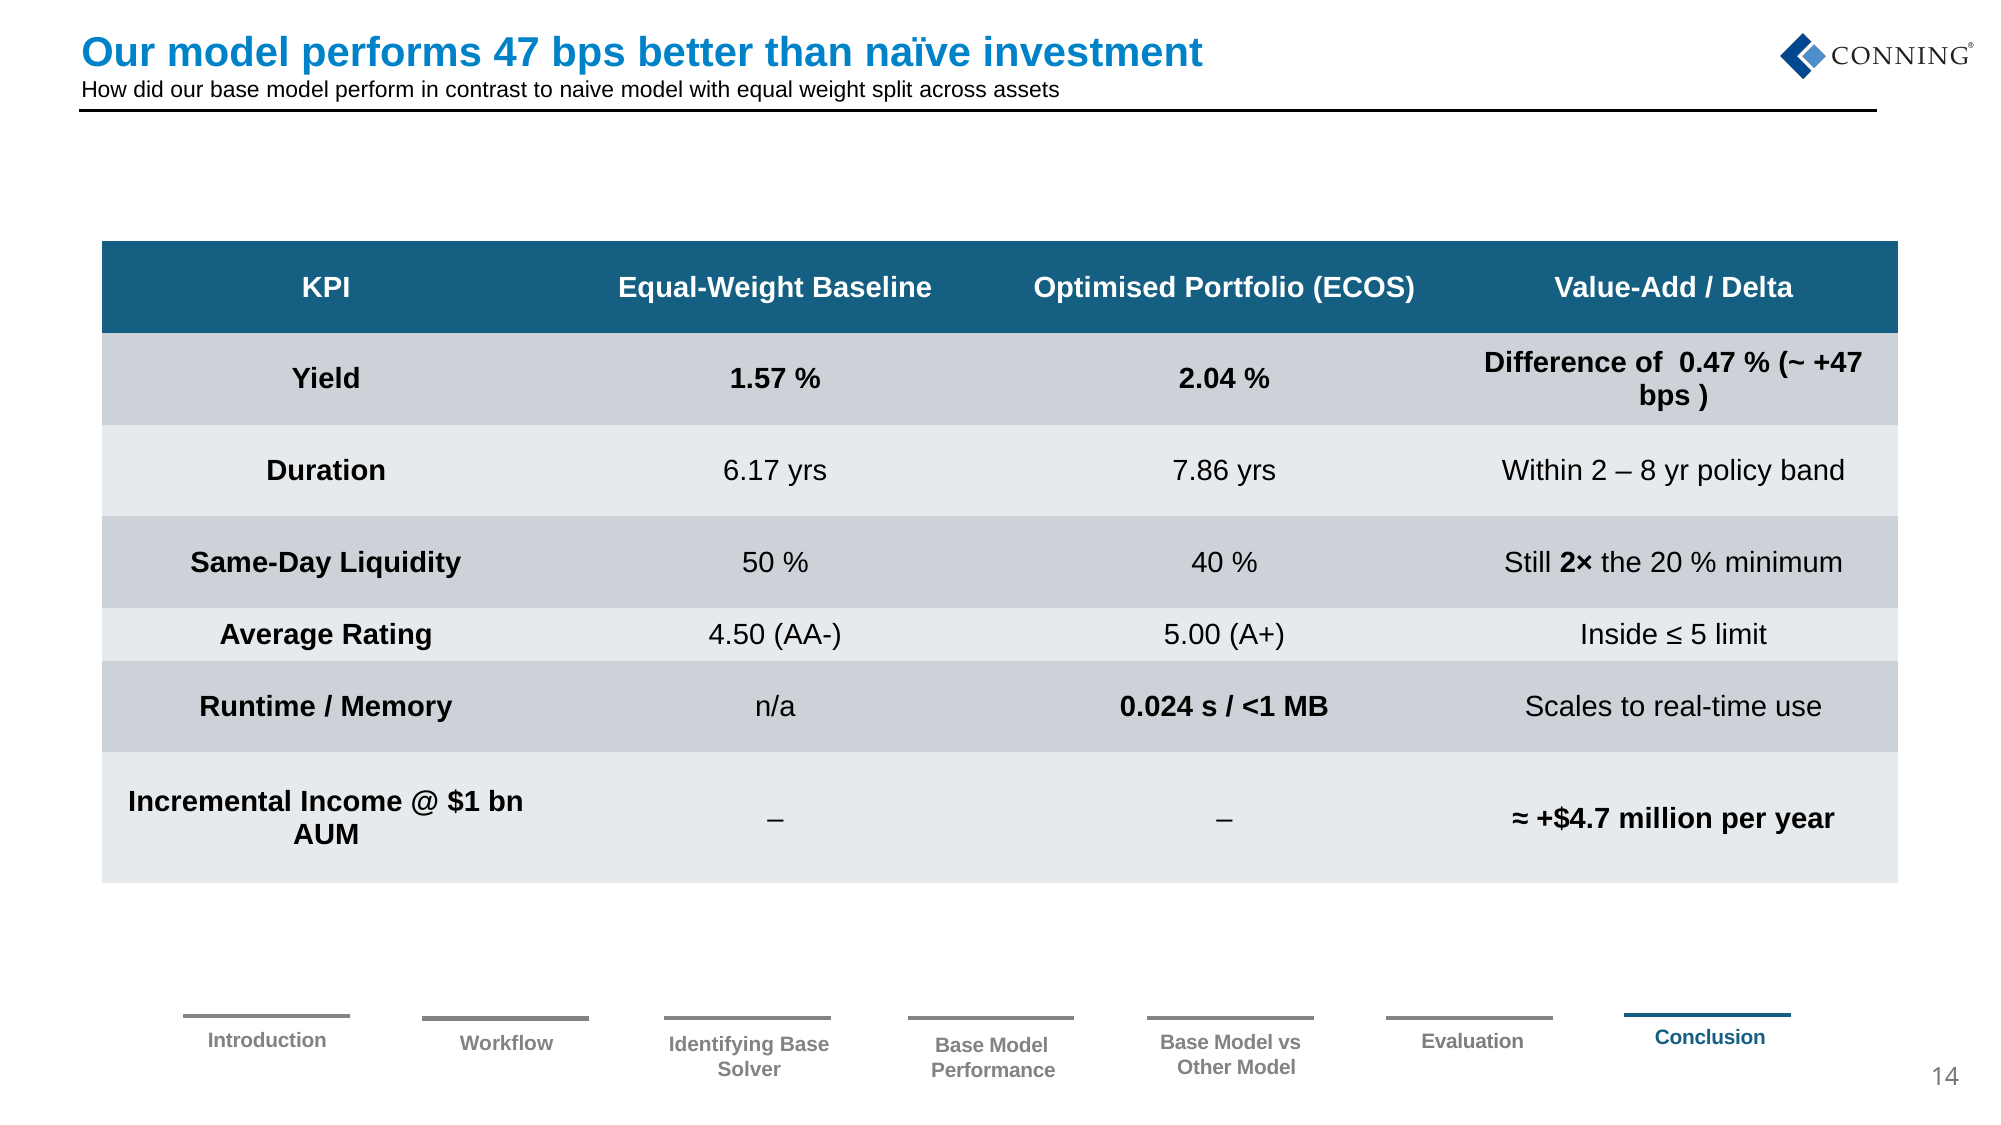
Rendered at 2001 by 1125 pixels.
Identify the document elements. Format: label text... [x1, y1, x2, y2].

table_cell 50 % [551, 516, 1000, 608]
table_cell Yield [102, 333, 551, 425]
table_cell Duration [102, 425, 551, 516]
table_cell Incremental Income @ $1 bn AUM [102, 752, 551, 883]
table_cell – [1000, 752, 1449, 883]
slide_number 14 [1524, 1047, 1975, 1107]
table_header KPI [102, 241, 551, 333]
table_cell 4.50 (AA-) [551, 608, 1000, 661]
table_cell 0.024 s / <1 MB [1000, 661, 1449, 752]
text_box Our model performs 47 bps better than naïve investment How did our base model perform in contrast to naive model with equal weight split across assets [79, 19, 1695, 102]
table_cell 5.00 (A+) [1000, 608, 1449, 661]
table_cell 40 % [1000, 516, 1449, 608]
table_cell – [551, 752, 1000, 883]
table_cell 7.86 yrs [1000, 425, 1449, 516]
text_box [182, 1008, 1792, 1083]
table_cell 6.17 yrs [551, 425, 1000, 516]
table_cell Difference of 0.47 % (~ +47 bps ) [1449, 333, 1898, 425]
table_header Value-Add / Delta [1449, 241, 1898, 333]
table_cell Inside ≤ 5 limit [1449, 608, 1898, 661]
table_cell Scales to real-time use [1449, 661, 1898, 752]
table_cell ≈ +$4.7 million per year [1449, 752, 1898, 883]
table_cell Same-Day Liquidity [102, 516, 551, 608]
picture [1779, 32, 1974, 81]
table_cell Average Rating [102, 608, 551, 661]
table_header Equal-Weight Baseline [551, 241, 1000, 333]
table_cell Runtime / Memory [102, 661, 551, 752]
table_cell n/a [551, 661, 1000, 752]
table_header Optimised Portfolio (ECOS) [1000, 241, 1449, 333]
table_cell 2.04 % [1000, 333, 1449, 425]
table_cell Still 2× the 20 % minimum [1449, 516, 1898, 608]
table_cell Within 2 – 8 yr policy band [1449, 425, 1898, 516]
table_cell 1.57 % [551, 333, 1000, 425]
